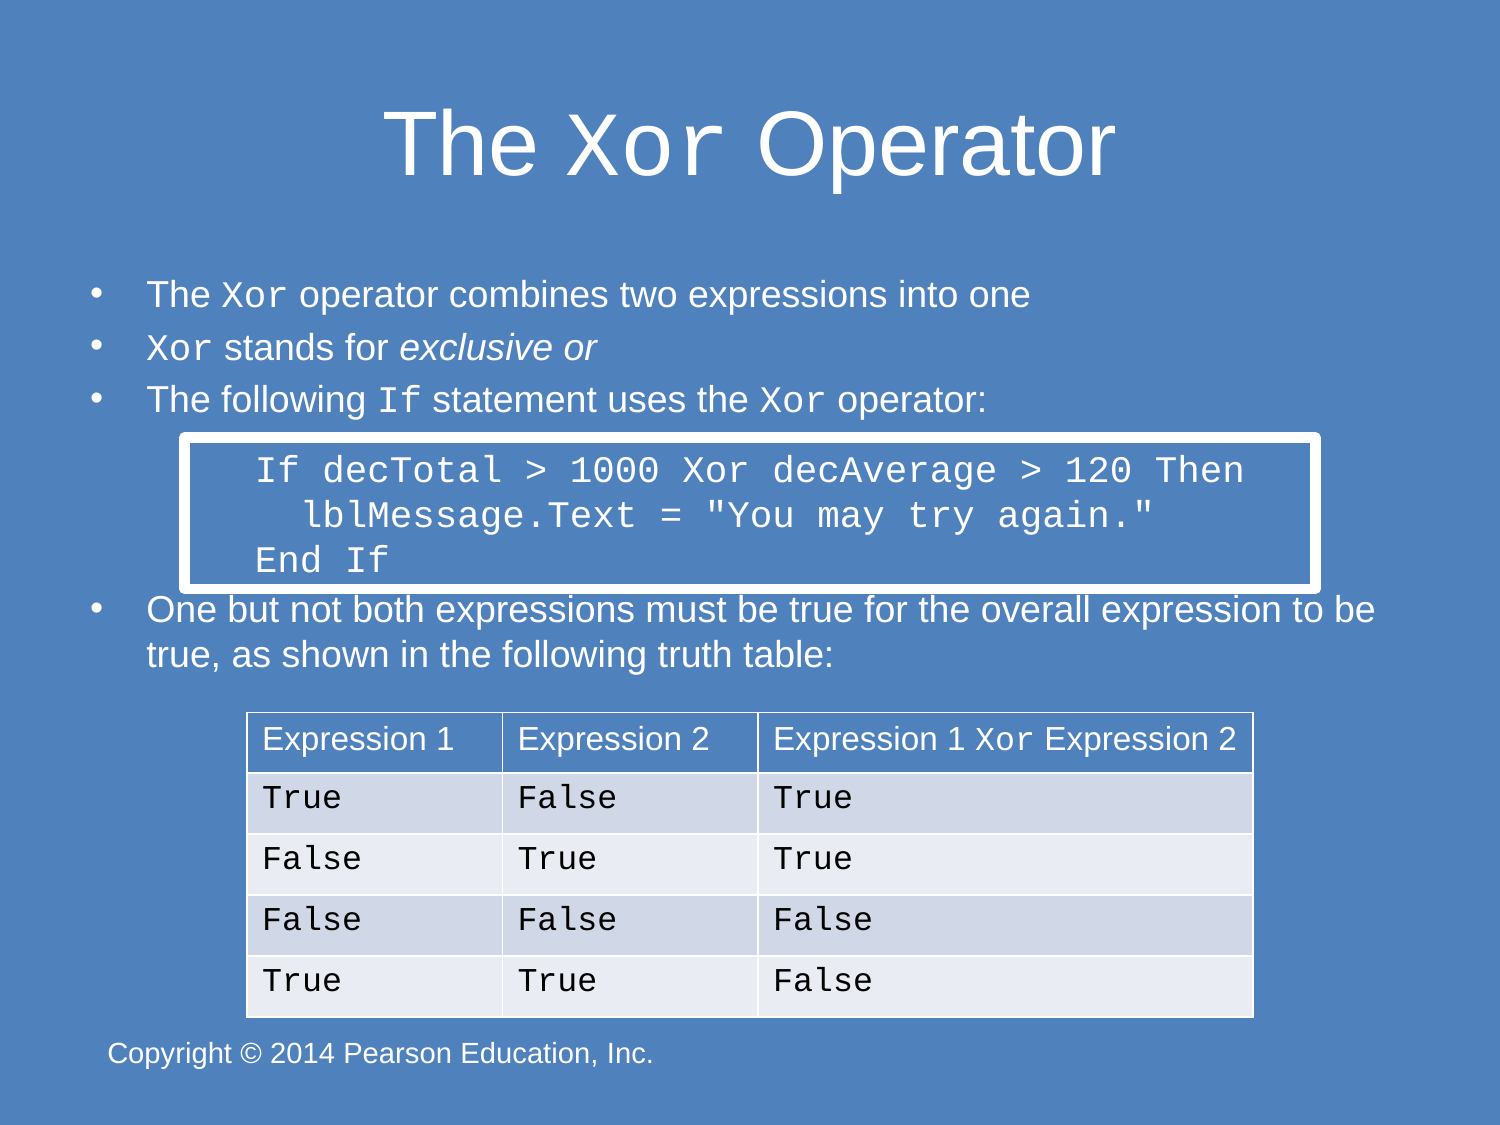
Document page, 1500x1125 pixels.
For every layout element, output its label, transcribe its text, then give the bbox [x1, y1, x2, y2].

list The Xor operator combines two expressions into one Xor stands for exclusive or The following If statement uses the Xor operator: One but not both expressions must be true for the overall expression to be true, as shown in the following truth table: [75, 262, 1425, 1005]
table_cell False [759, 896, 1252, 955]
table_cell False [248, 896, 502, 955]
table_header Expression 2 [503, 713, 757, 772]
text_box [183, 435, 1317, 591]
table_cell False [759, 957, 1252, 1016]
table_cell False [248, 835, 502, 894]
table_cell True [759, 835, 1252, 894]
table_header Expression 1 [248, 713, 502, 772]
table_cell False [503, 896, 757, 955]
table_cell True [759, 774, 1252, 833]
table_header Expression 1 Xor Expression 2 [759, 713, 1252, 772]
title The Xor Operator [75, 45, 1425, 233]
table_cell True [503, 957, 757, 1016]
table_cell True [503, 835, 757, 894]
table_cell True [248, 774, 502, 833]
table_cell True [248, 957, 502, 1016]
table_cell False [503, 774, 757, 833]
